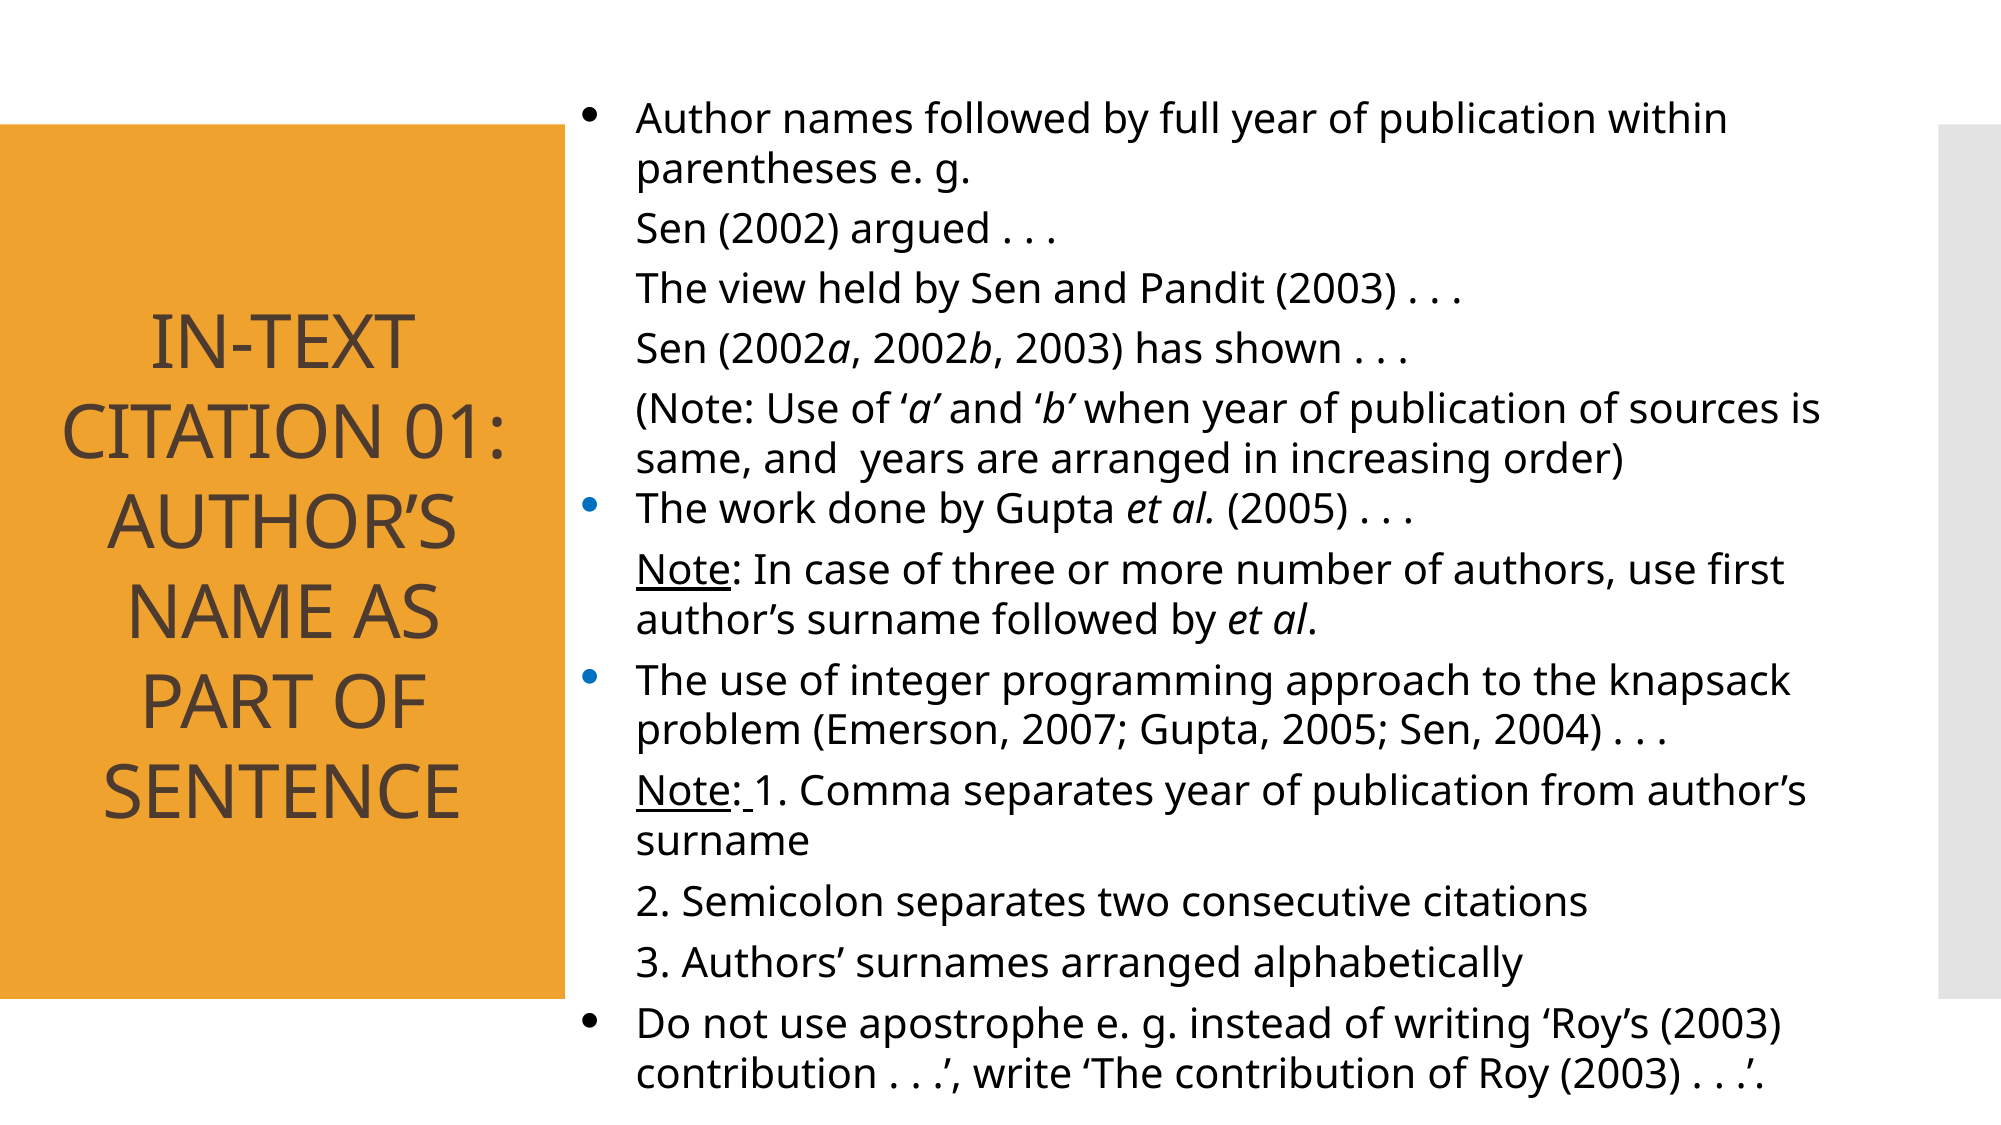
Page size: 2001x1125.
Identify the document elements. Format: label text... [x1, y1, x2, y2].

title IN-TEXT CITATION 01: AUTHOR’S NAME AS PART OF SENTENCE [19, 167, 547, 961]
list Author names followed by full year of publication within parentheses e. g. Sen (2002) argued . . . The view held by Sen and Pandit (2003) . . . Sen (2002a, 2002b, 2003) has shown . . . (Note: Use of ‘a’ and ‘b’ when year of publication of sources is same, and years are arranged in increasing order) The work done by Gupta et al. (2005) . . . Note: In case of three or more number of authors, use first author’s surname followed by et al. The use of integer programming approach to the knapsack problem (Emerson, 2007; Gupta, 2005; Sen, 2004) . . . Note: 1. Comma separates year of publication from author’s surname 2. Semicolon separates two consecutive citations 3. Authors’ surnames arranged alphabetically Do not use apostrophe e. g. instead of writing ‘Roy’s (2003) contribution . . .’, write ‘The contribution of Roy (2003) . . .’. [564, 84, 1950, 1041]
